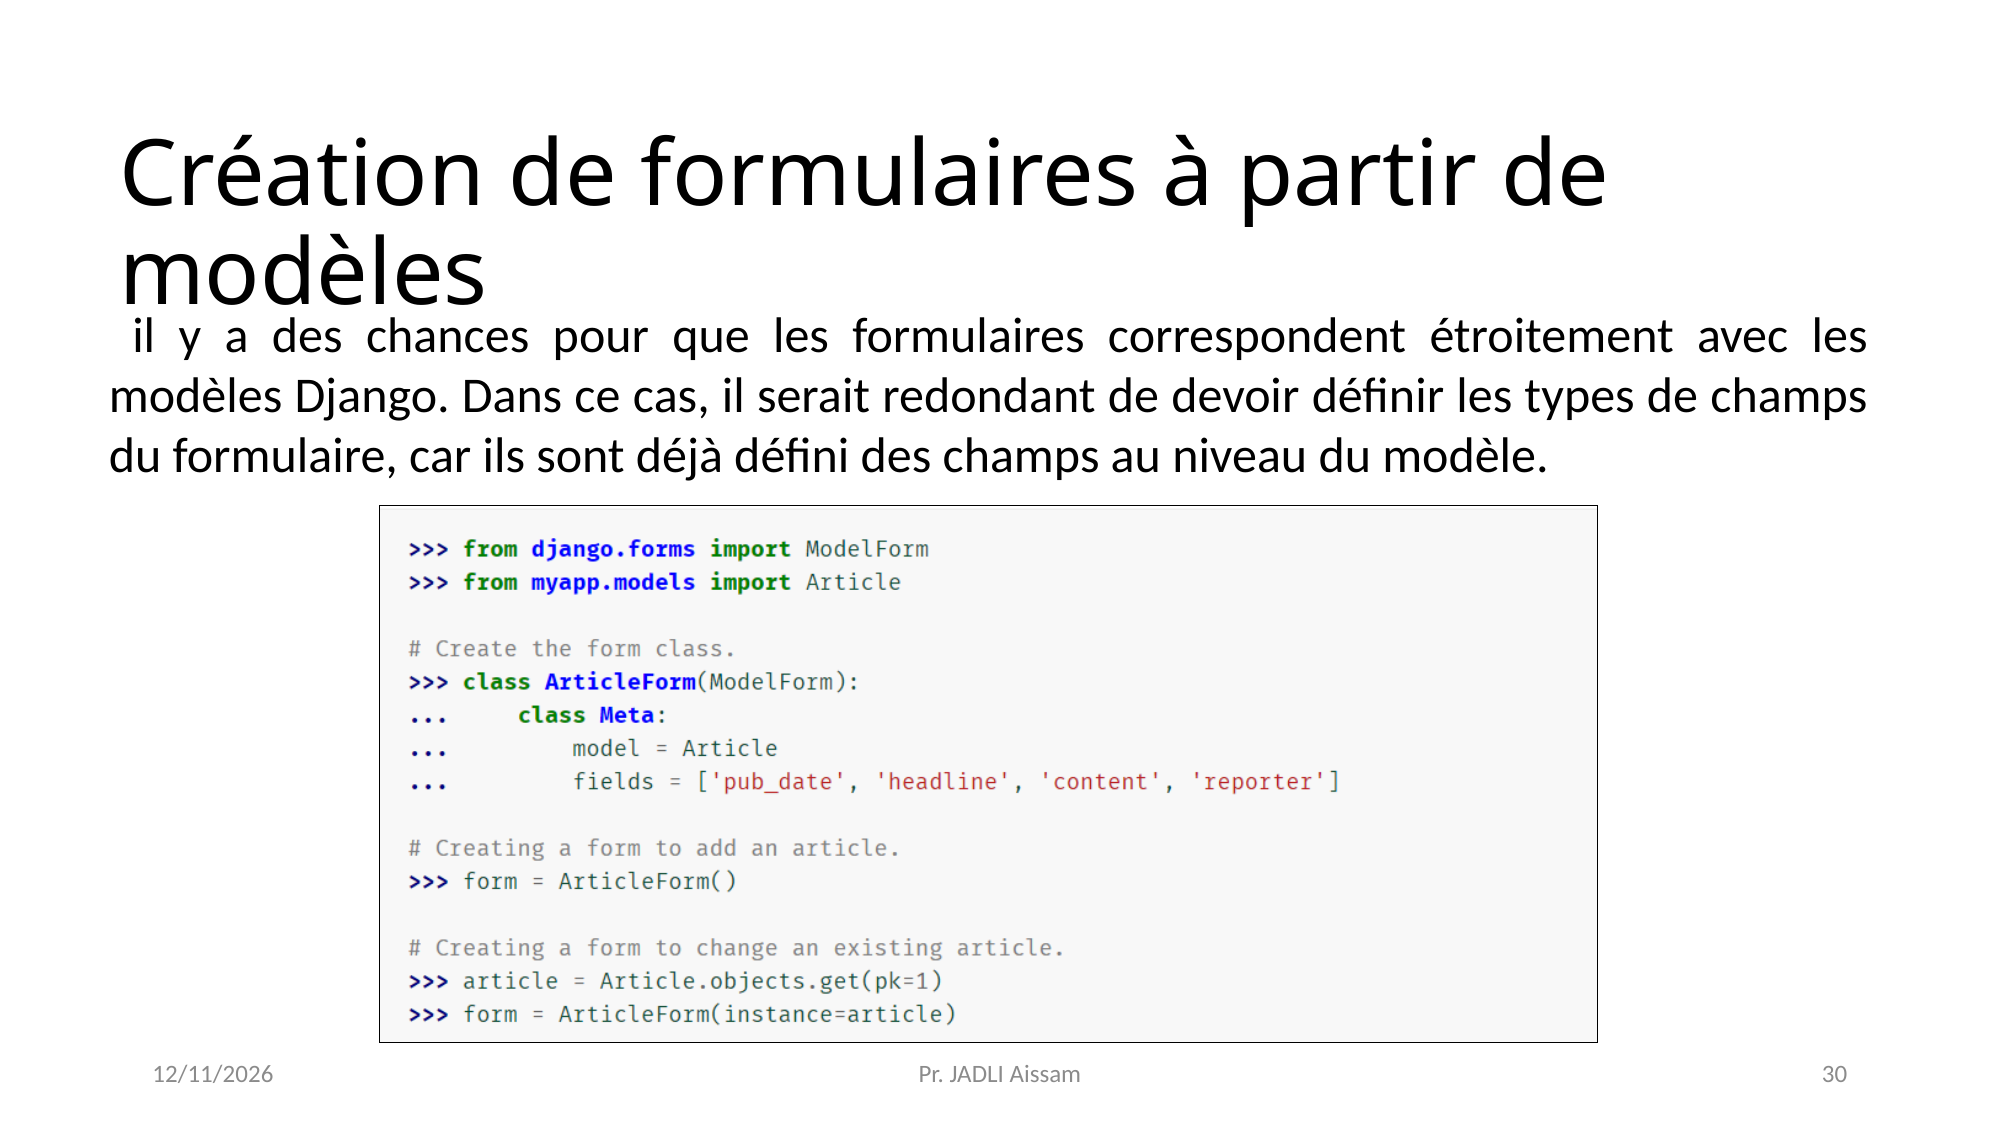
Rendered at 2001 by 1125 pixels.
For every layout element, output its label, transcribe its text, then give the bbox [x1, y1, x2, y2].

list il y a des chances pour que les formulaires correspondent étroitement avec les modèles Django. Dans ce cas, il serait redondant de devoir définir les types de champs du formulaire, car ils sont déjà défini des champs au niveau du modèle. [93, 295, 1884, 1016]
title Création de formulaires à partir de modèles [104, 155, 1916, 296]
footer Pr. JADLI Aissam [662, 1043, 1338, 1103]
picture [379, 505, 1598, 1043]
slide_number 30 [1412, 1042, 1863, 1103]
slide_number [137, 1042, 588, 1103]
